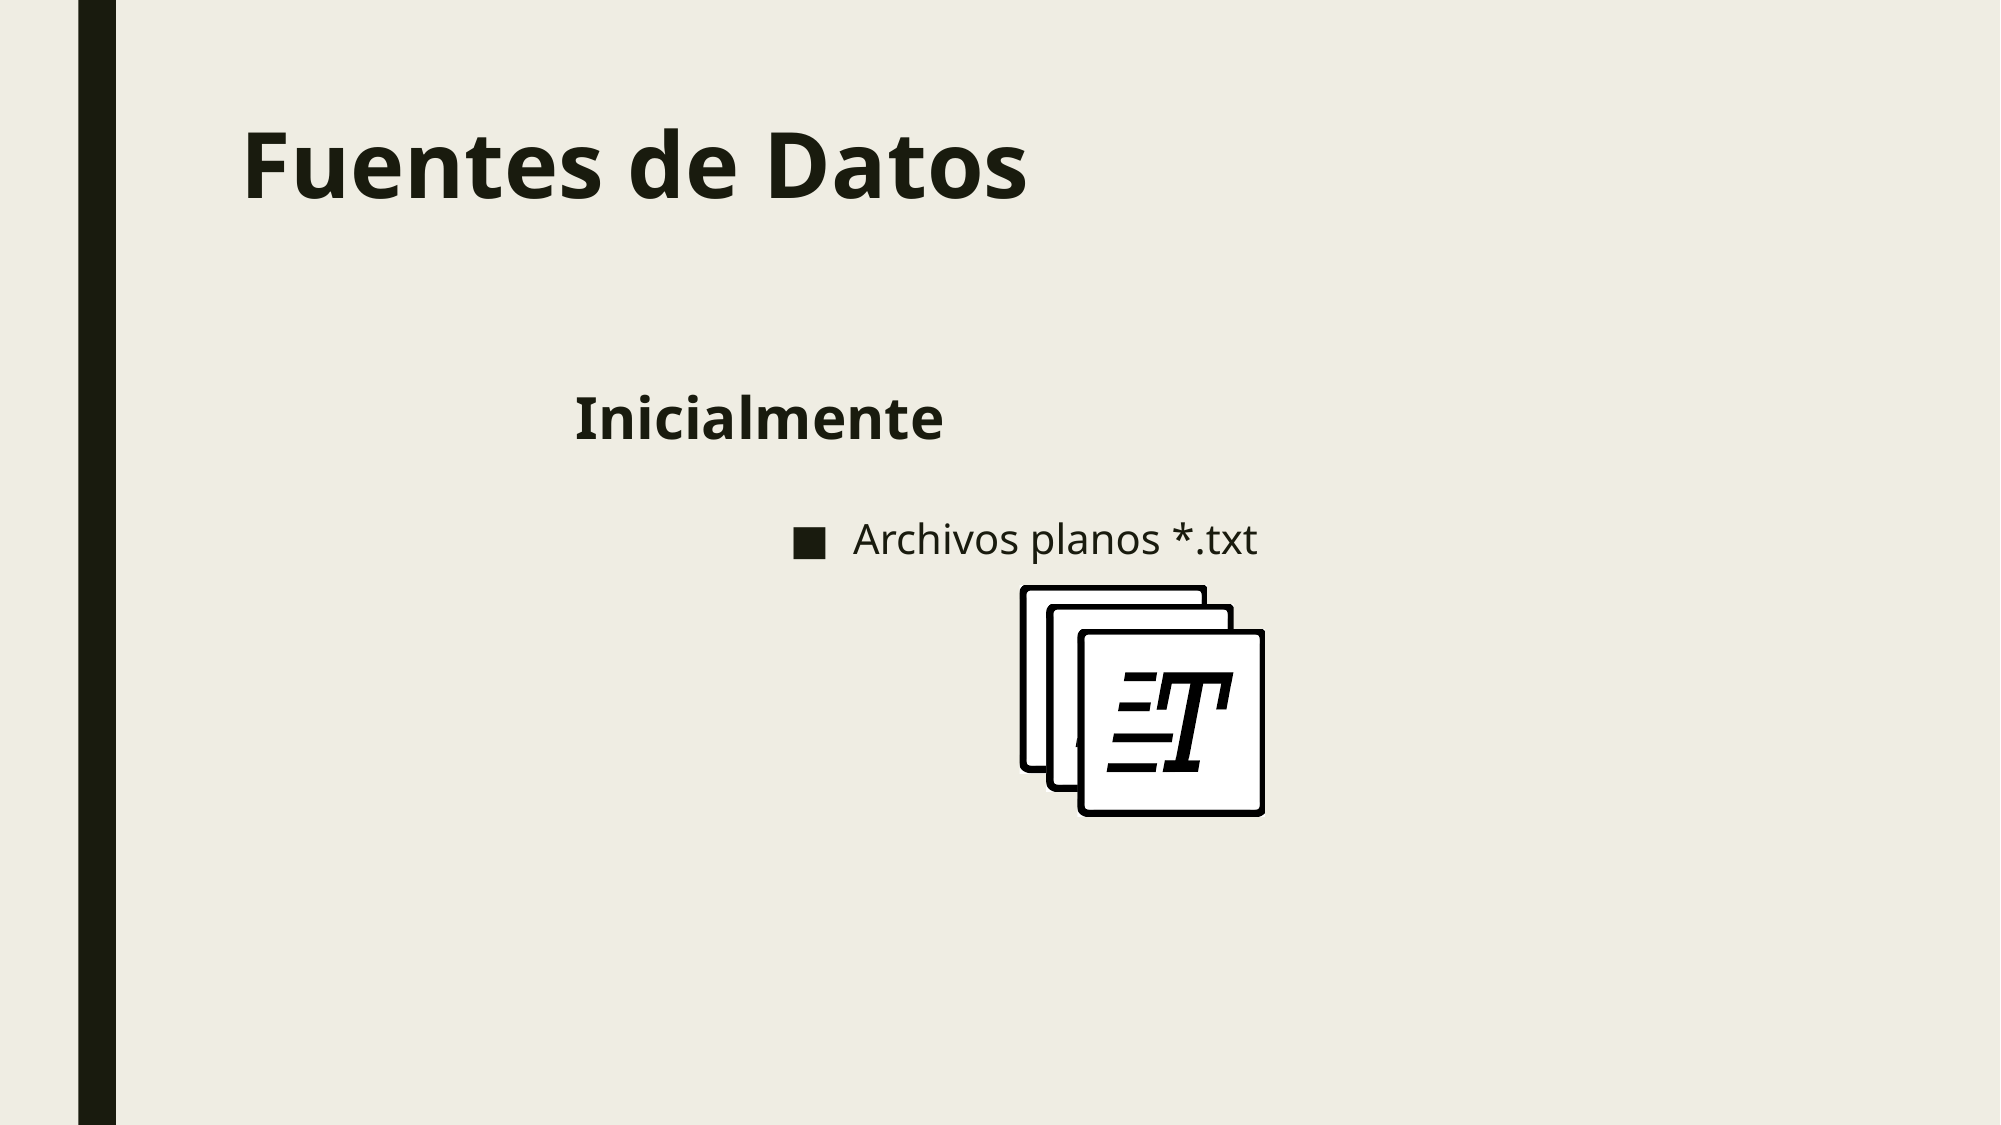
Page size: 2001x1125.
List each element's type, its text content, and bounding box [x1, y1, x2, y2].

picture [1046, 604, 1265, 817]
list Archivos planos *.txt [775, 509, 1505, 1097]
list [1019, 585, 1208, 774]
text_box Inicialmente [560, 382, 1346, 495]
title Fuentes de Datos [225, 112, 1800, 357]
